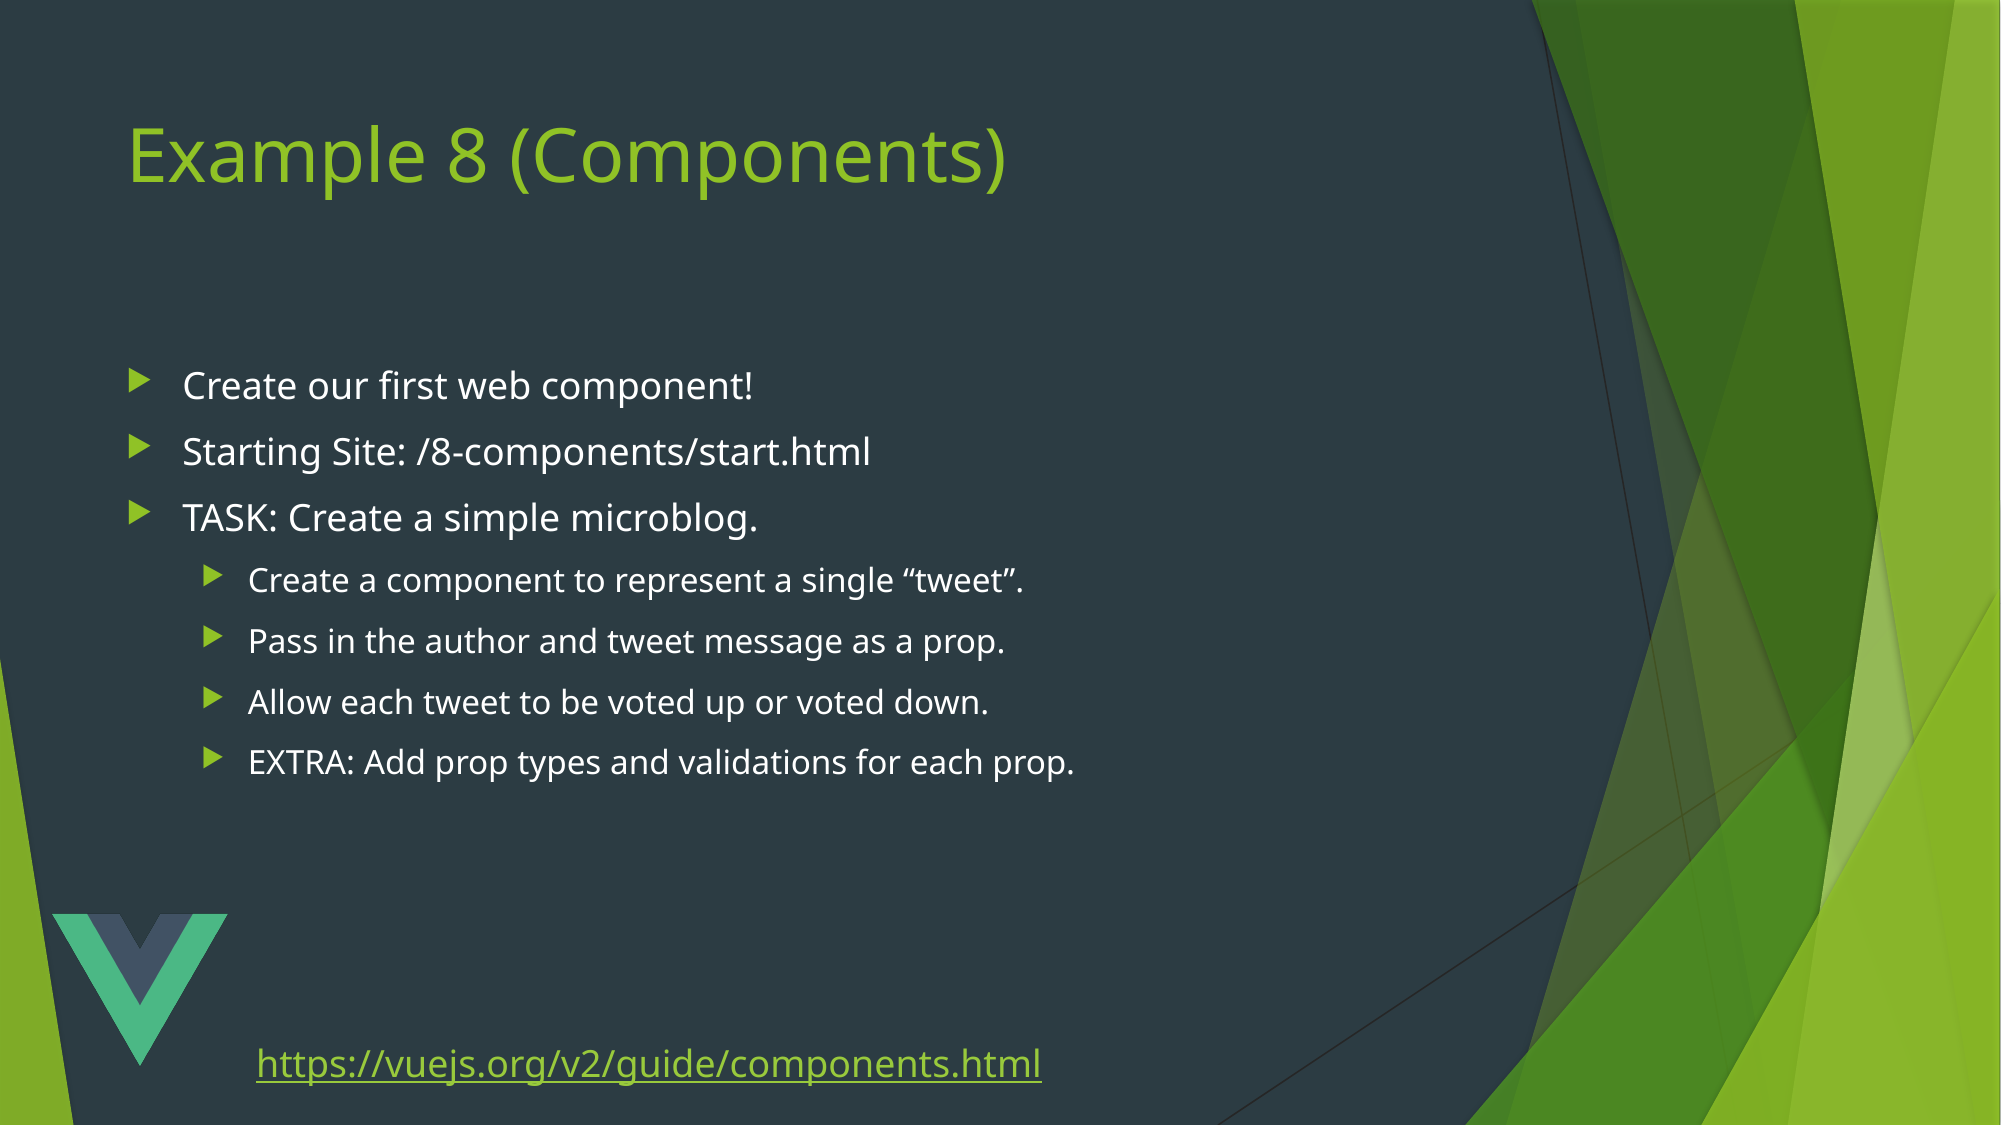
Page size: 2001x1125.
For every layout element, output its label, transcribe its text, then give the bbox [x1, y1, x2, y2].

picture [0, 855, 270, 1125]
title Example 8 (Components) [111, 99, 1522, 317]
list Create our first web component! Starting Site: /8-components/start.html TASK: Create a simple microblog. Create a component to represent a single “tweet”. Pass in the author and tweet message as a prop. Allow each tweet to be voted up or voted down. EXTRA: Add prop types and validations for each prop. [111, 354, 1522, 992]
text_box https://vuejs.org/v2/guide/components.html [274, 1032, 1058, 1125]
